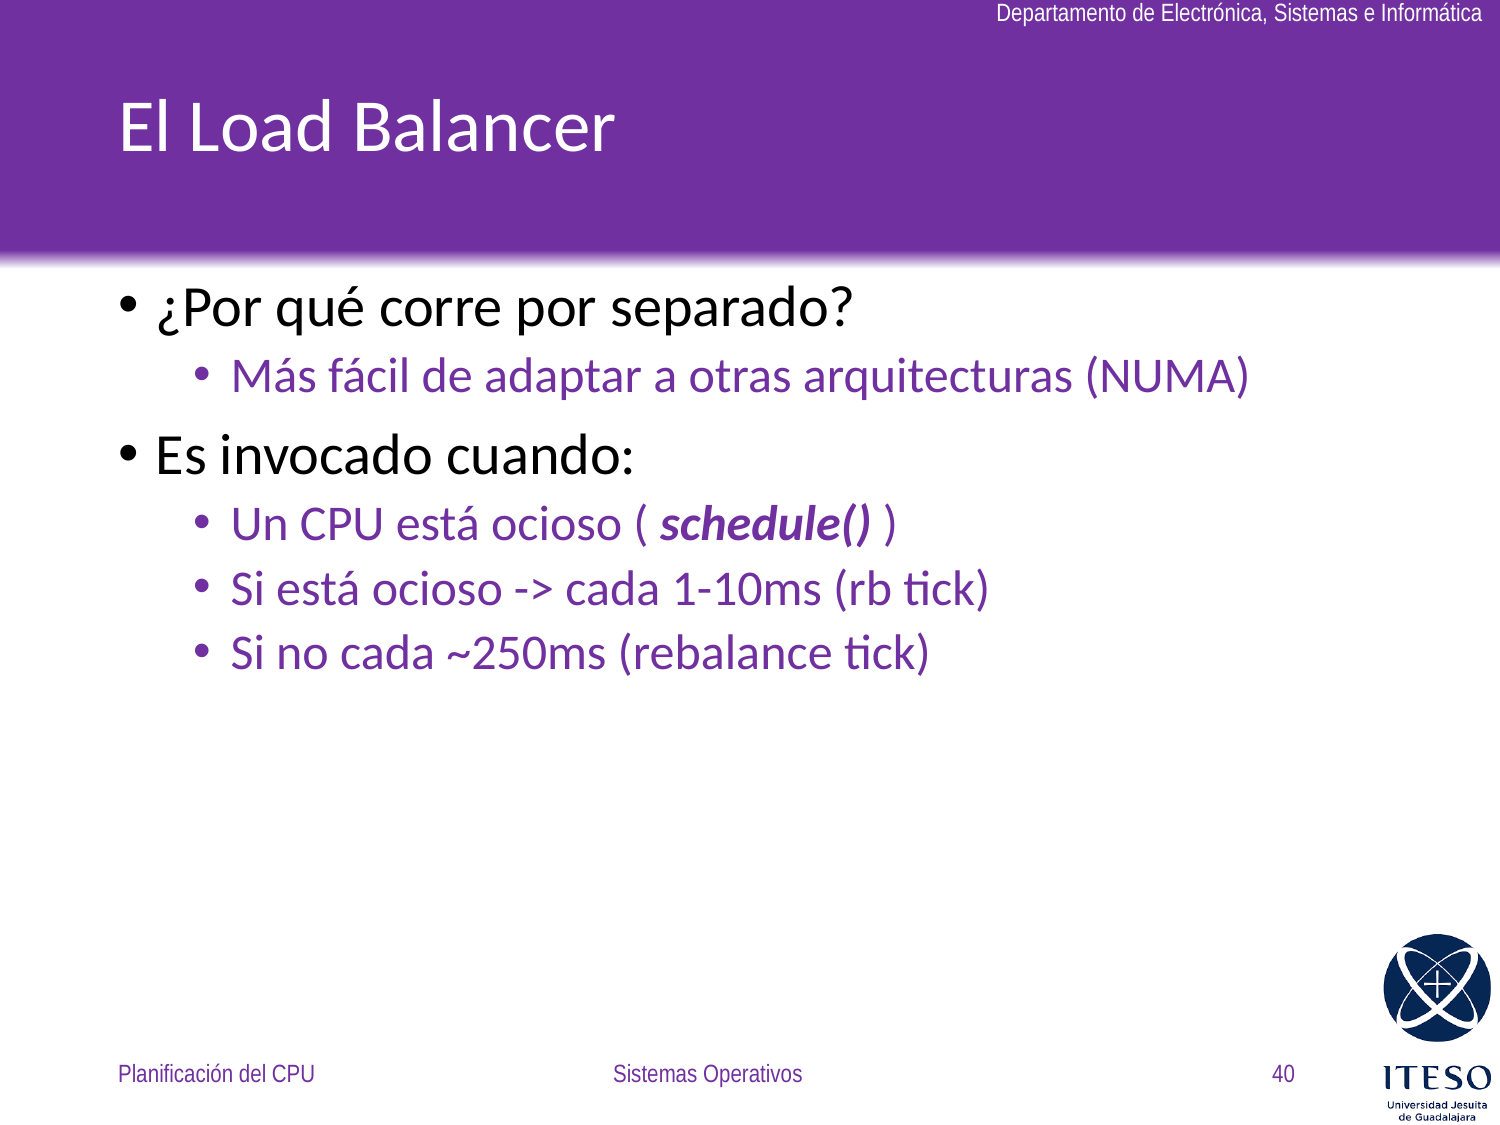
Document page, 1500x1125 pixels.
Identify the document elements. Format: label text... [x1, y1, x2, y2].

slide_number 40 [972, 1042, 1310, 1103]
footer Sistemas Operativos [454, 1042, 962, 1103]
picture [1383, 934, 1491, 1122]
title El Load Balancer [103, 23, 1397, 232]
slide_number Planificación del CPU [103, 1042, 441, 1103]
list ¿Por qué corre por separado? Más fácil de adaptar a otras arquitecturas (NUMA) Es invocado cuando: Un CPU está ocioso ( schedule() ) Si está ocioso -> cada 1-10ms (rb tick) Si no cada ~250ms (rebalance tick) [103, 268, 1397, 1014]
